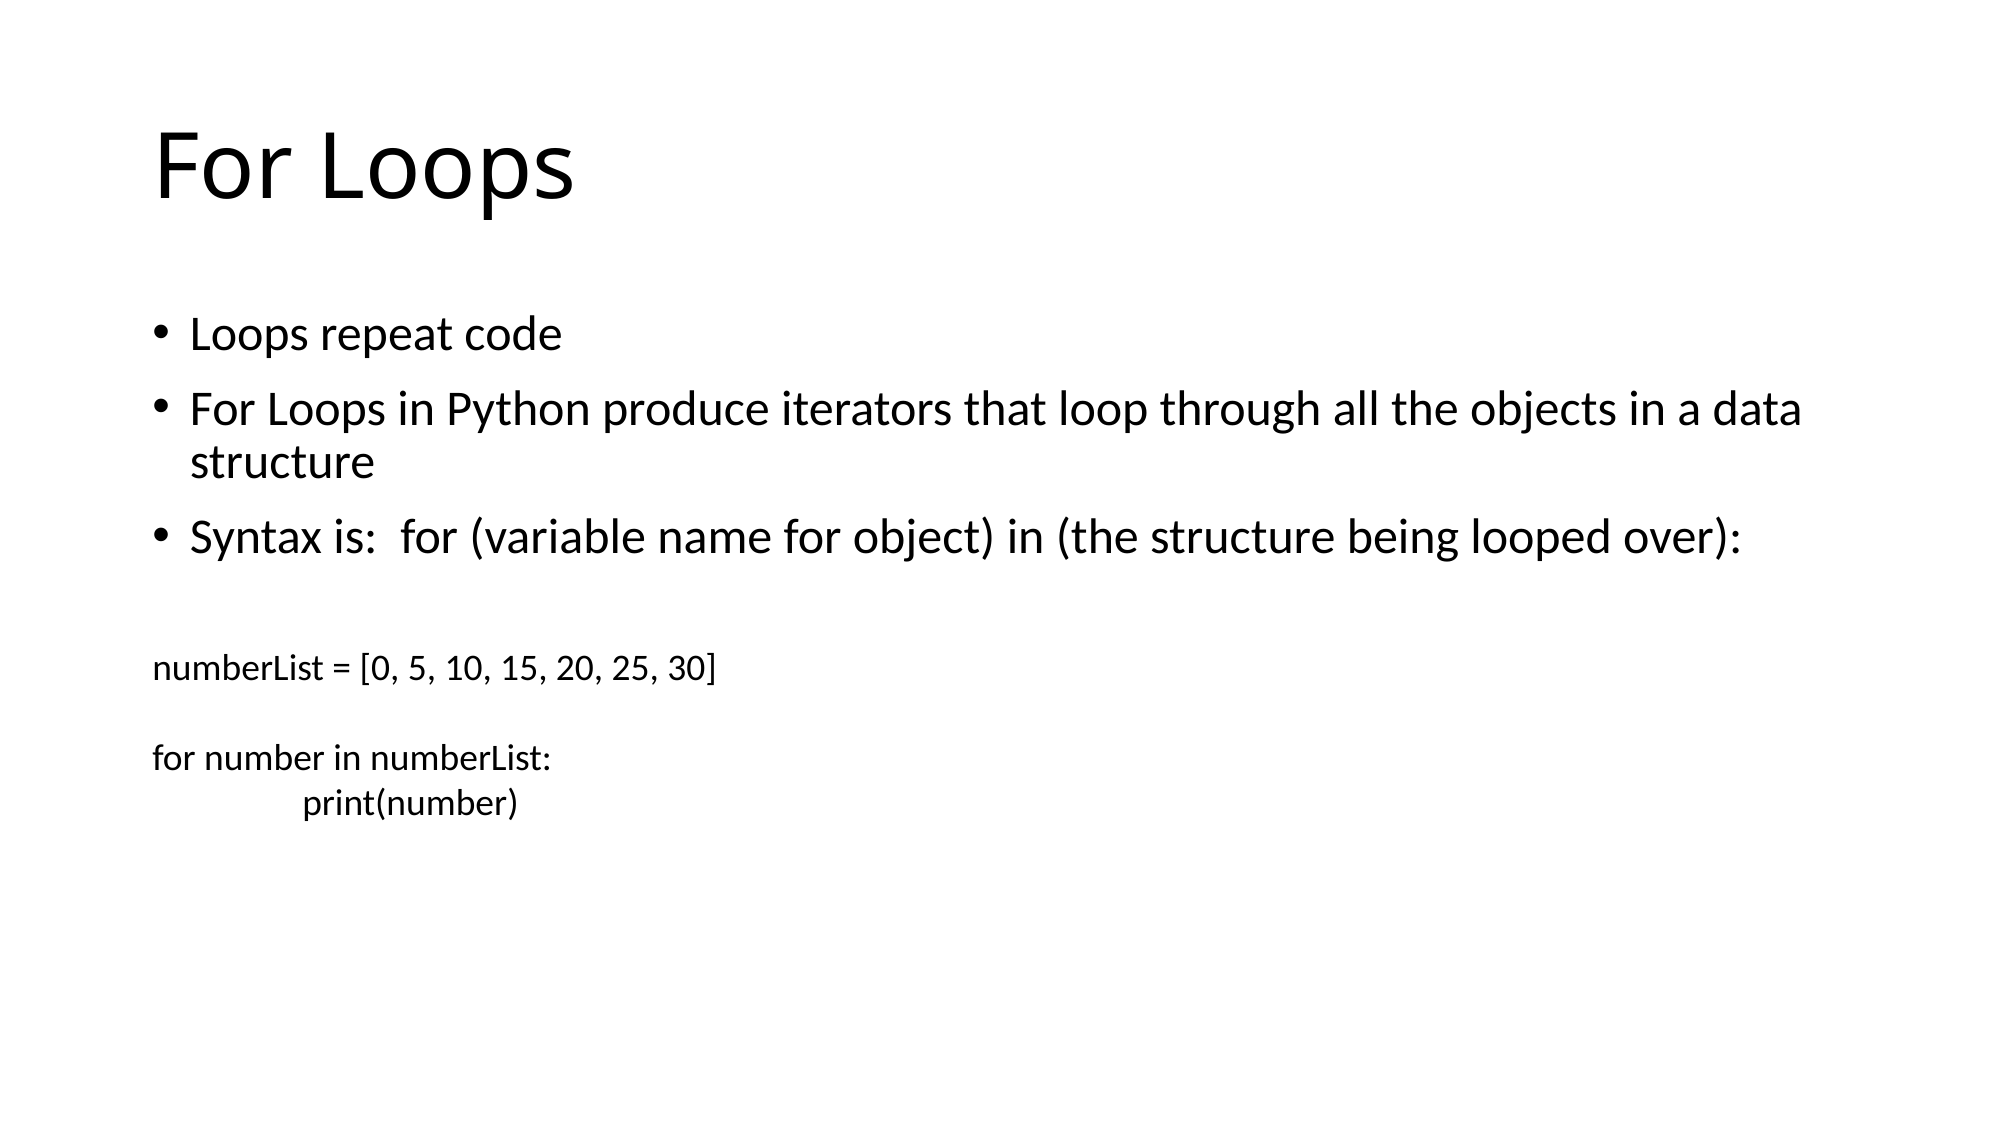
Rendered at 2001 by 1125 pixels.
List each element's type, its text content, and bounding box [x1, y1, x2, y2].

list Loops repeat code For Loops in Python produce iterators that loop through all the objects in a data structure Syntax is: for (variable name for object) in (the structure being looped over): [137, 299, 1863, 625]
title For Loops [137, 59, 1863, 278]
text_box numberList = [0, 5, 10, 15, 20, 25, 30] for number in numberList: print(number) [137, 635, 1175, 831]
